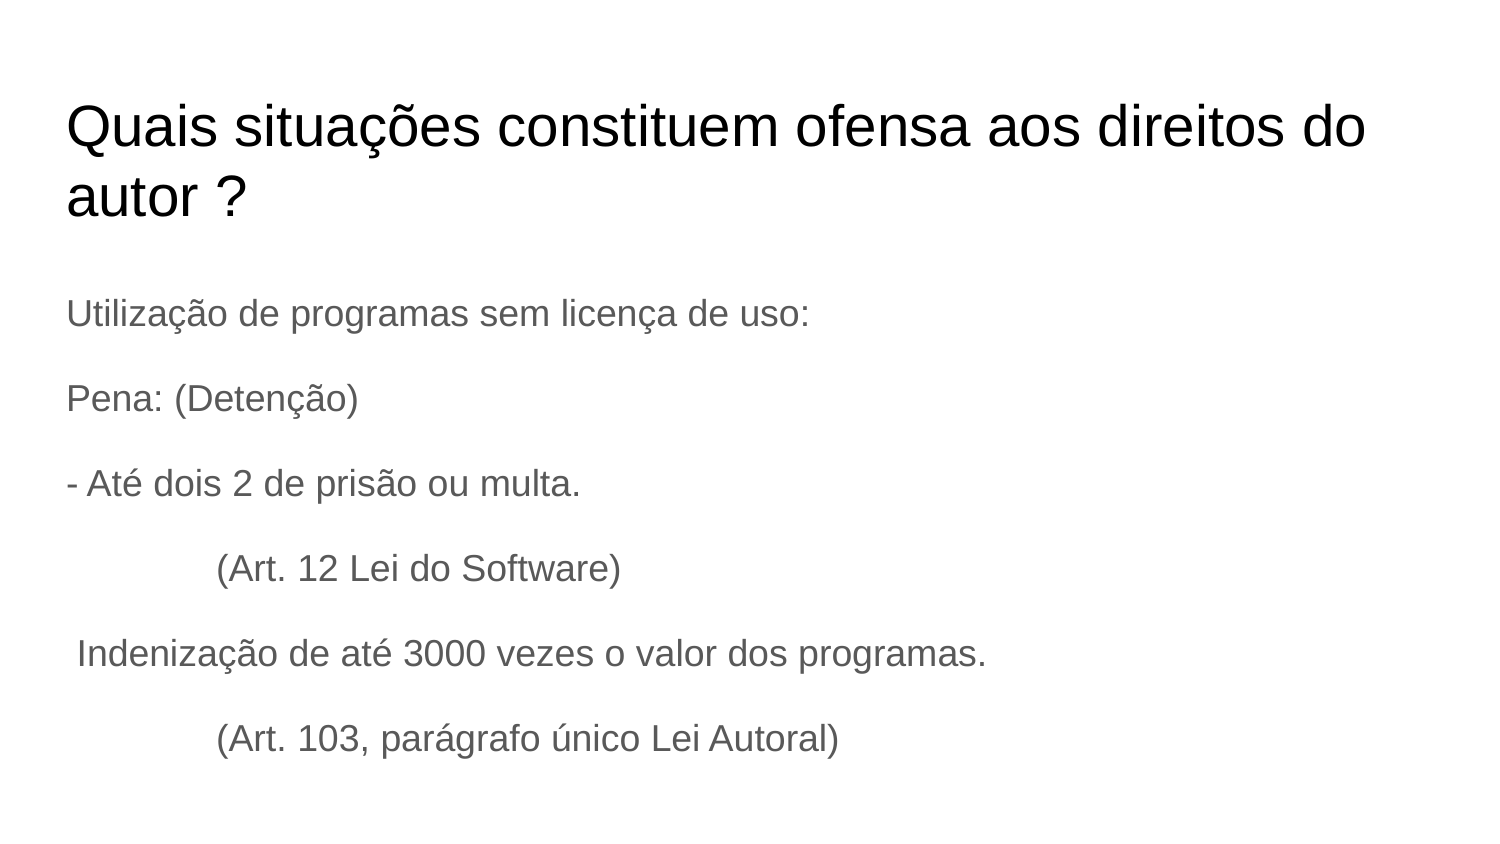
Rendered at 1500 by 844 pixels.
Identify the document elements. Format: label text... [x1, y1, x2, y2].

title Quais situações constituem ofensa aos direitos do autor ? [51, 72, 1449, 167]
list Utilização de programas sem licença de uso: Pena: (Detenção) - Até dois 2 de prisão ou multa. (Art. 12 Lei do Software) Indenização de até 3000 vezes o valor dos programas. (Art. 103, parágrafo único Lei Autoral) [51, 189, 1449, 750]
